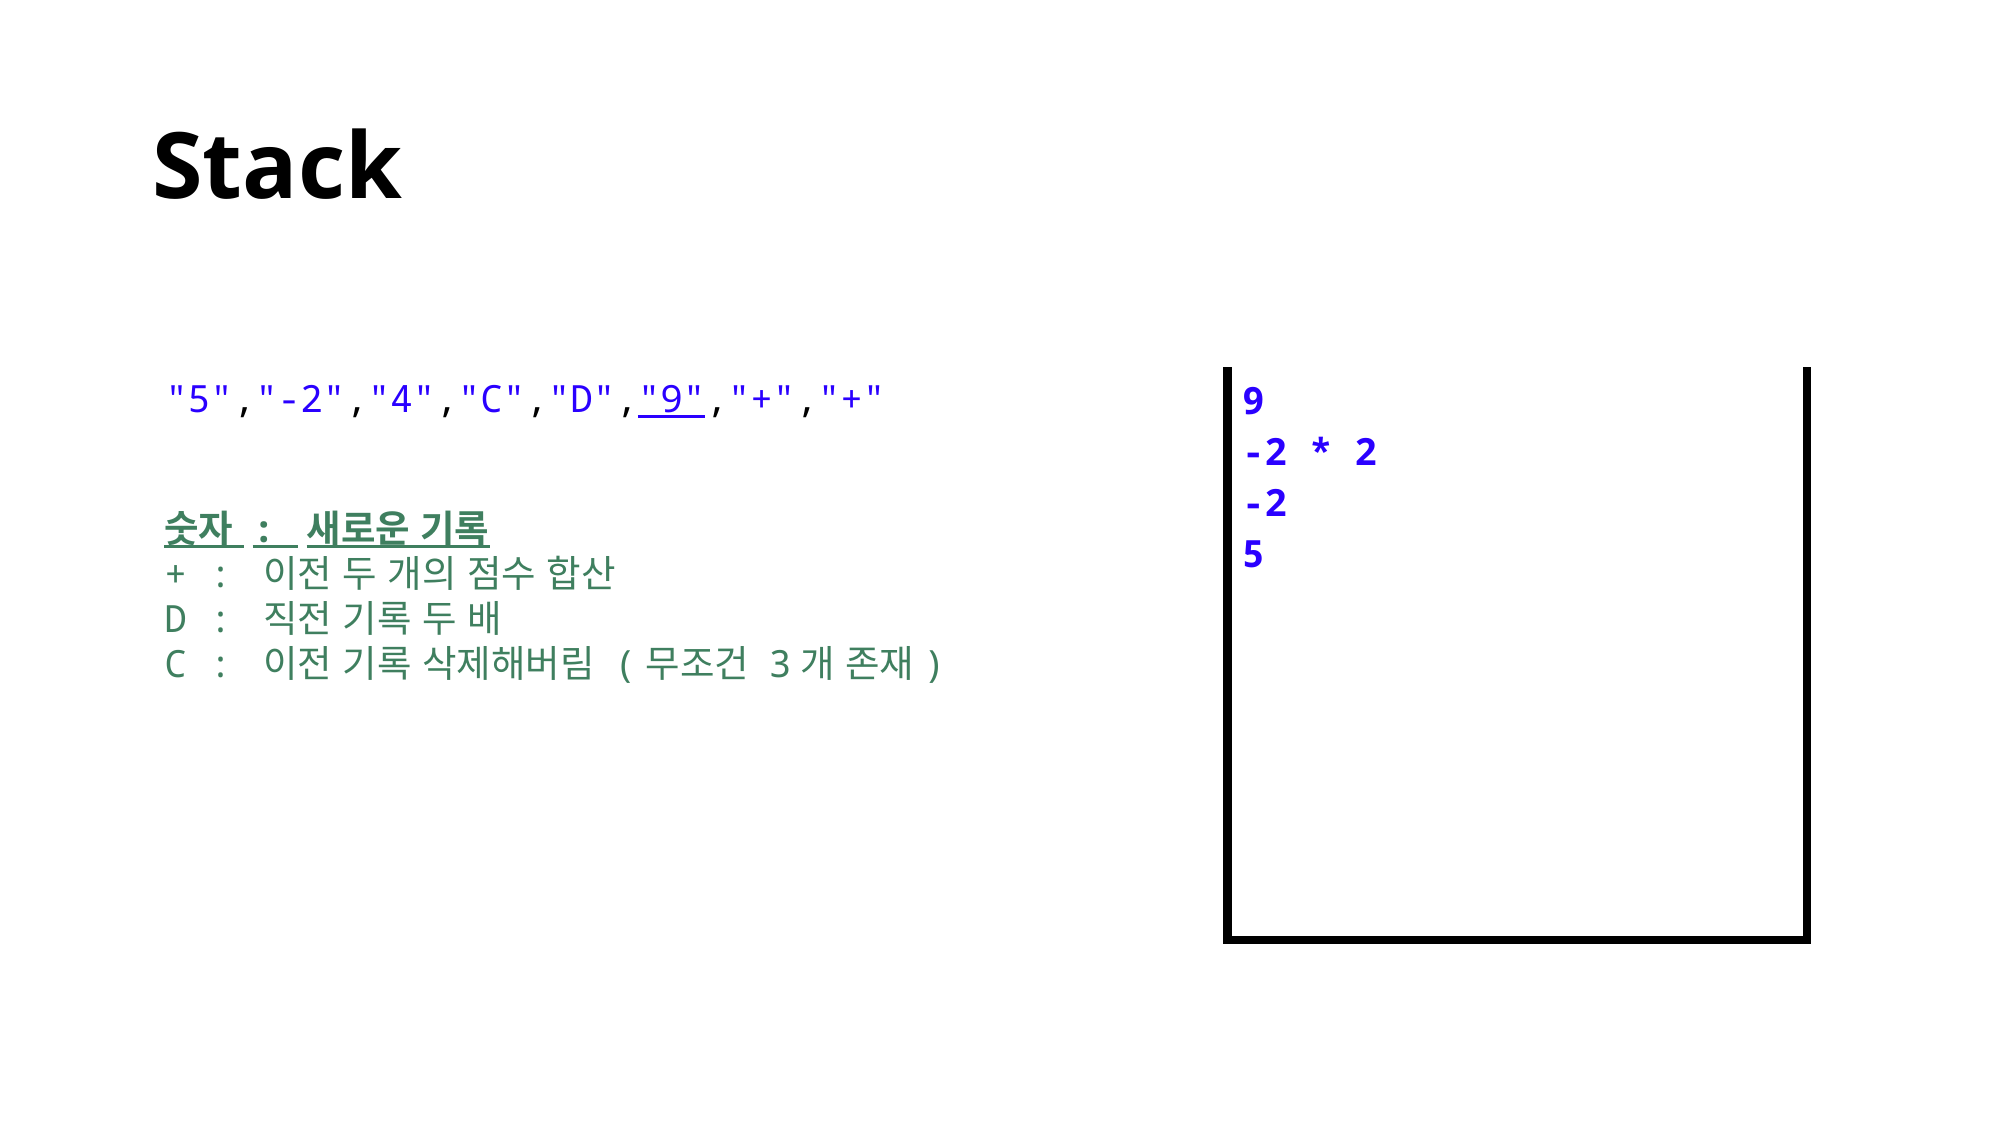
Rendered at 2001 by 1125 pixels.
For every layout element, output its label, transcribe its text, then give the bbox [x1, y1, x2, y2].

text_box 숫자 : 새로운 기록 + : 이전 두 개의 점수 합산 D : 직전 기록 두 배 C : 이전 기록 삭제해버림 (무조건 3개 존재) [149, 497, 1150, 693]
text_box "5","-2","4","C","D","9","+","+" [150, 367, 901, 427]
title Stack [137, 59, 1863, 278]
table_header 9 -2 * 2 -2 5 [1232, 367, 1803, 936]
